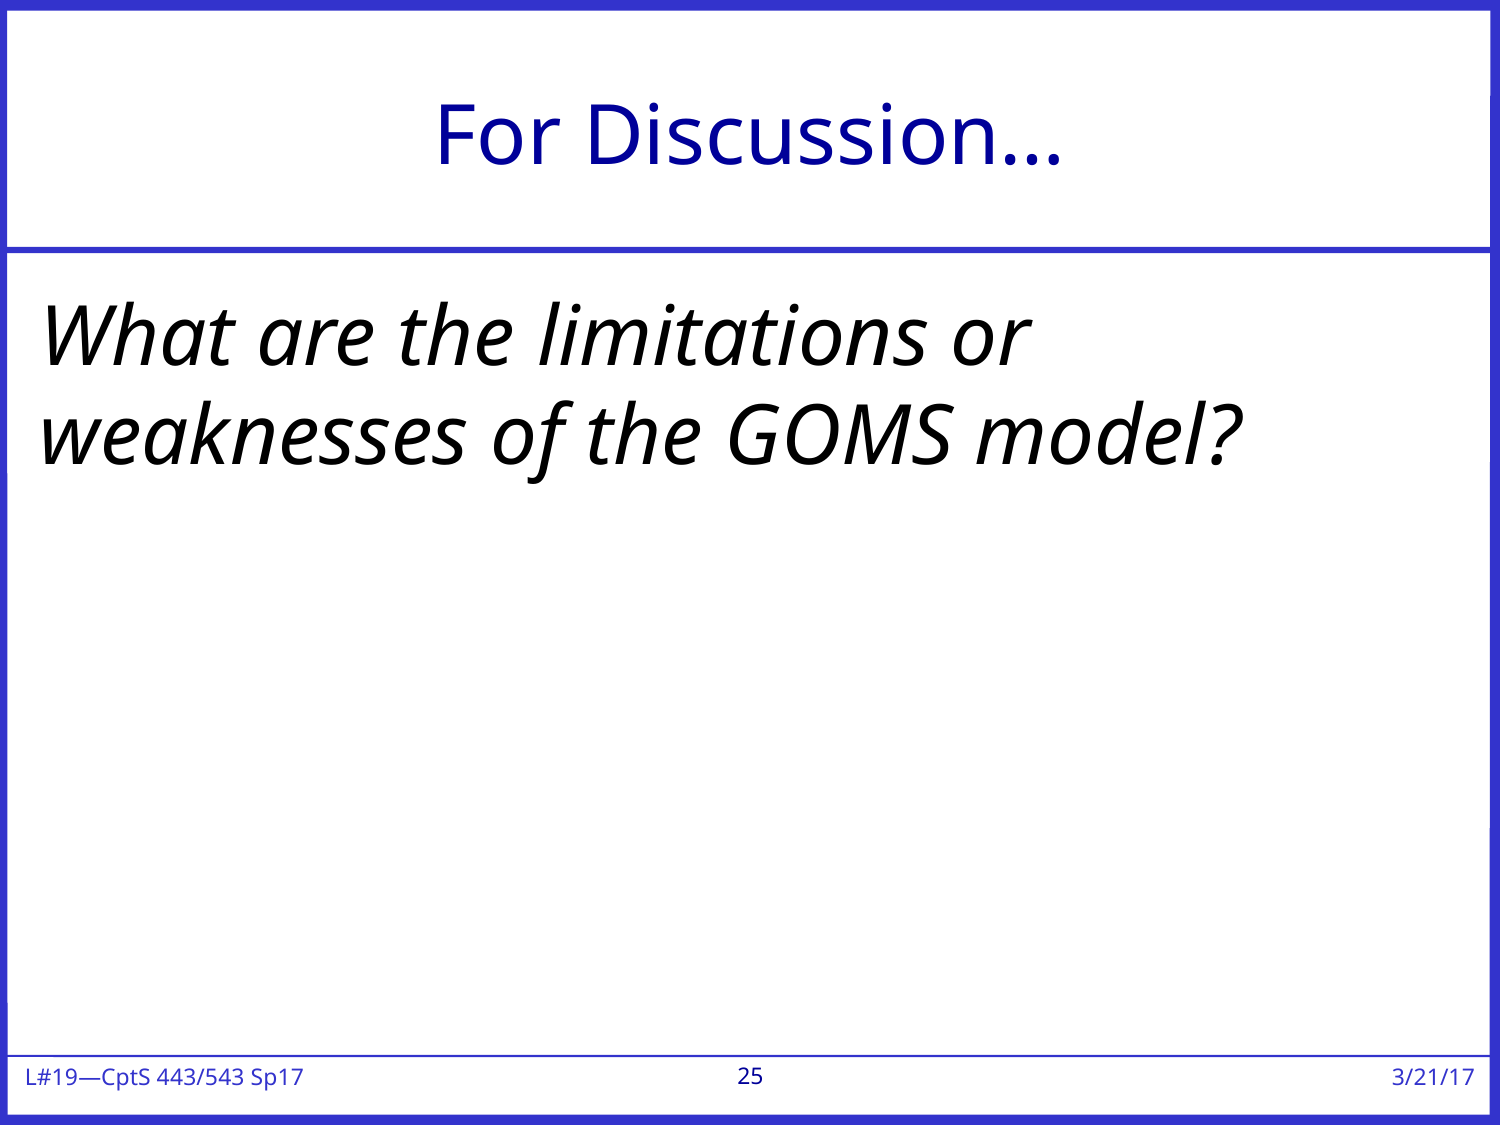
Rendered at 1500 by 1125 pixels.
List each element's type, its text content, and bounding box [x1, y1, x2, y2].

list What are the limitations or weaknesses of the GOMS model? [24, 273, 1476, 1038]
slide_number 25 [37, 1053, 1464, 1079]
title For Discussion… [24, 24, 1476, 238]
